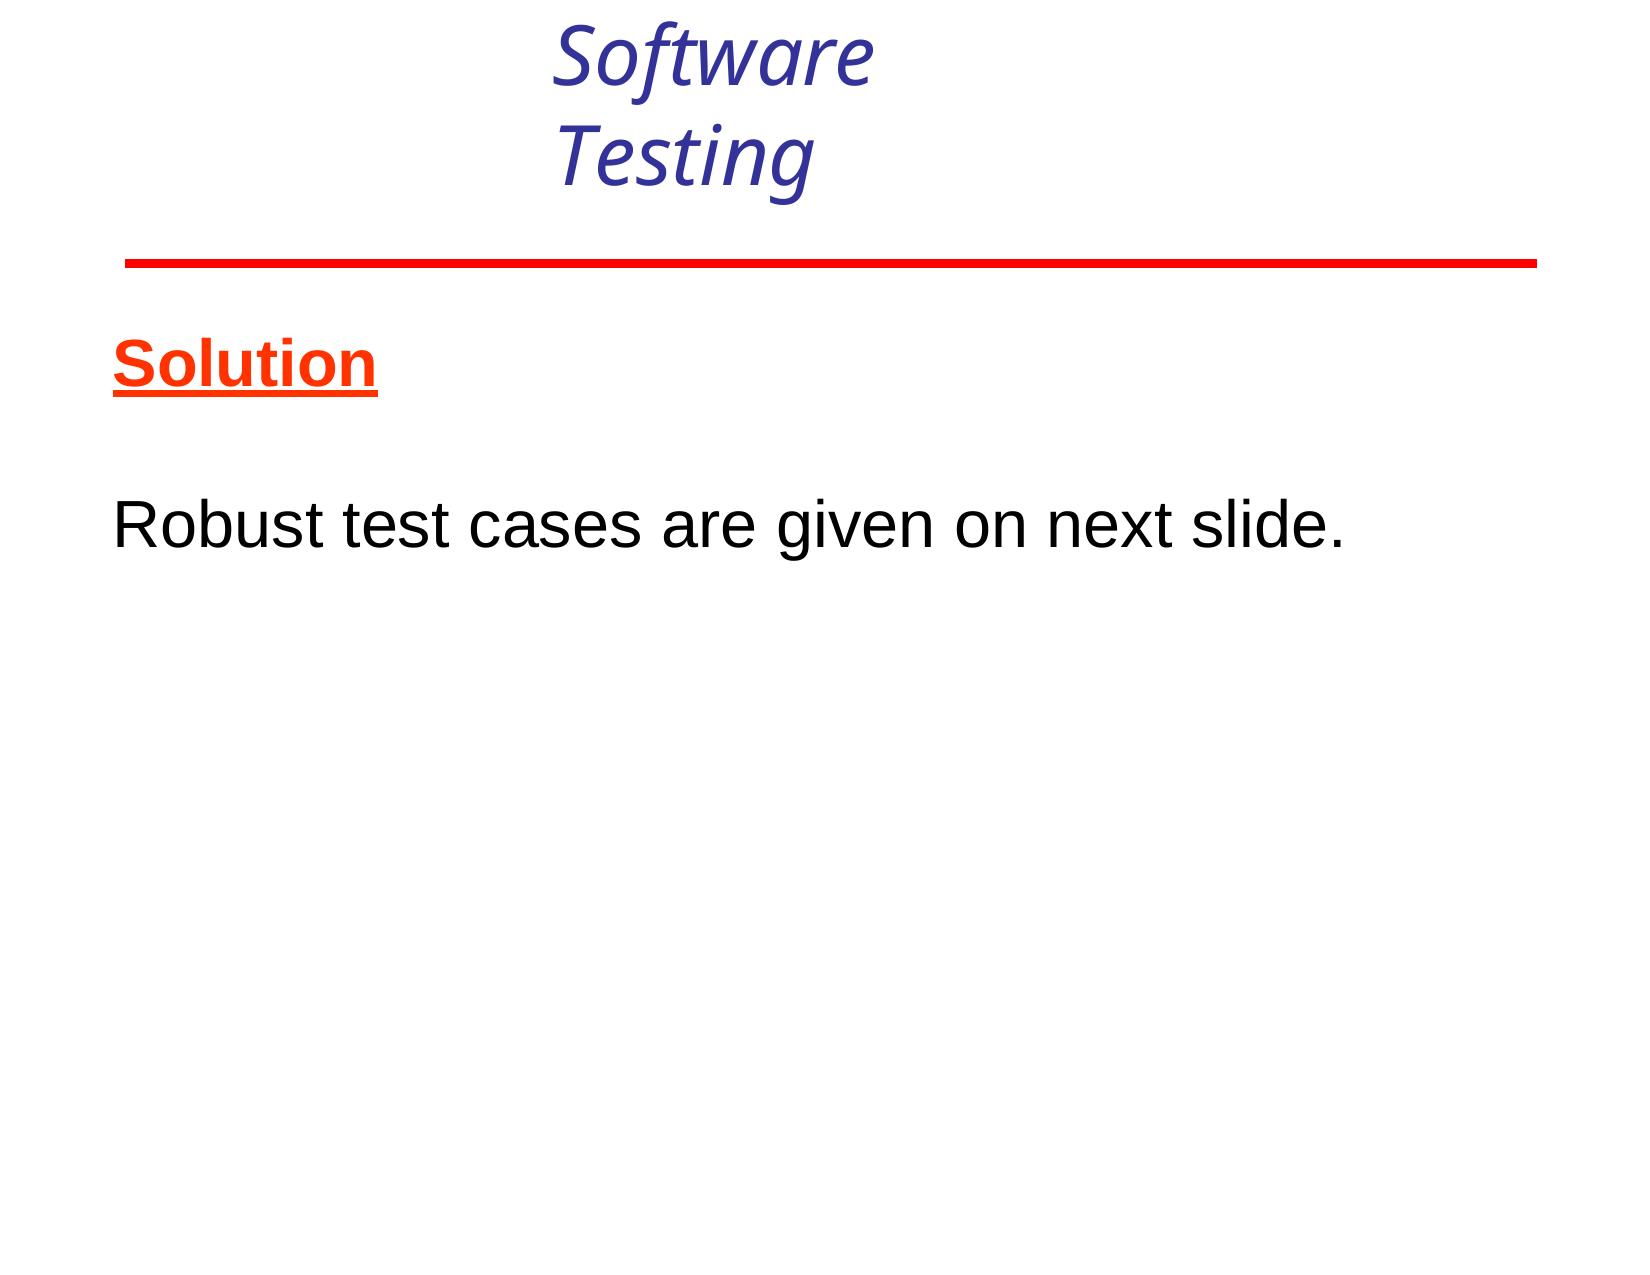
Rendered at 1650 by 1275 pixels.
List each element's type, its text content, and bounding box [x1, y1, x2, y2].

text_box Solution Robust test cases are given on next slide. [110, 319, 1563, 561]
text_box Software Testing [550, 2, 1060, 203]
